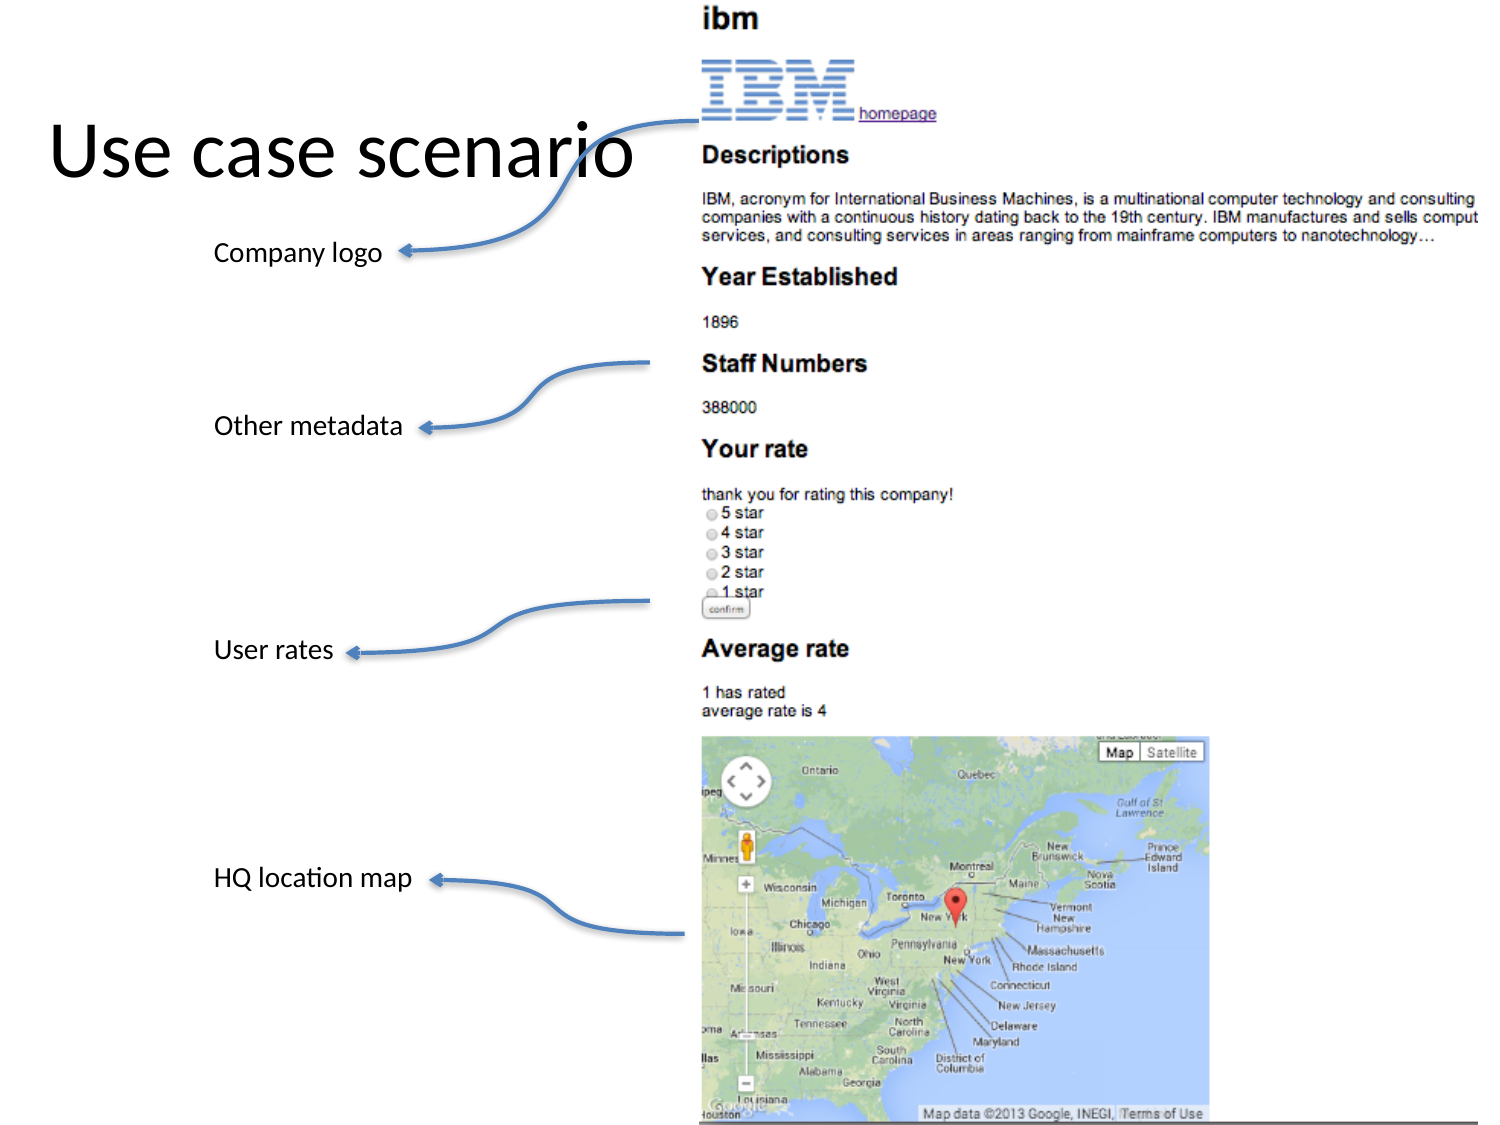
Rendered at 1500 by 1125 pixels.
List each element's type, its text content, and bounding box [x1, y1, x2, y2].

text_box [417, 362, 651, 429]
title Use case scenario [0, 87, 685, 252]
text_box Other metadata [199, 398, 419, 449]
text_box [345, 600, 651, 654]
text_box User rates [199, 623, 349, 673]
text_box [399, 120, 693, 252]
text_box HQ location map [198, 850, 428, 901]
text_box Company logo [199, 225, 398, 276]
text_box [428, 879, 685, 935]
picture [698, 0, 1478, 1125]
